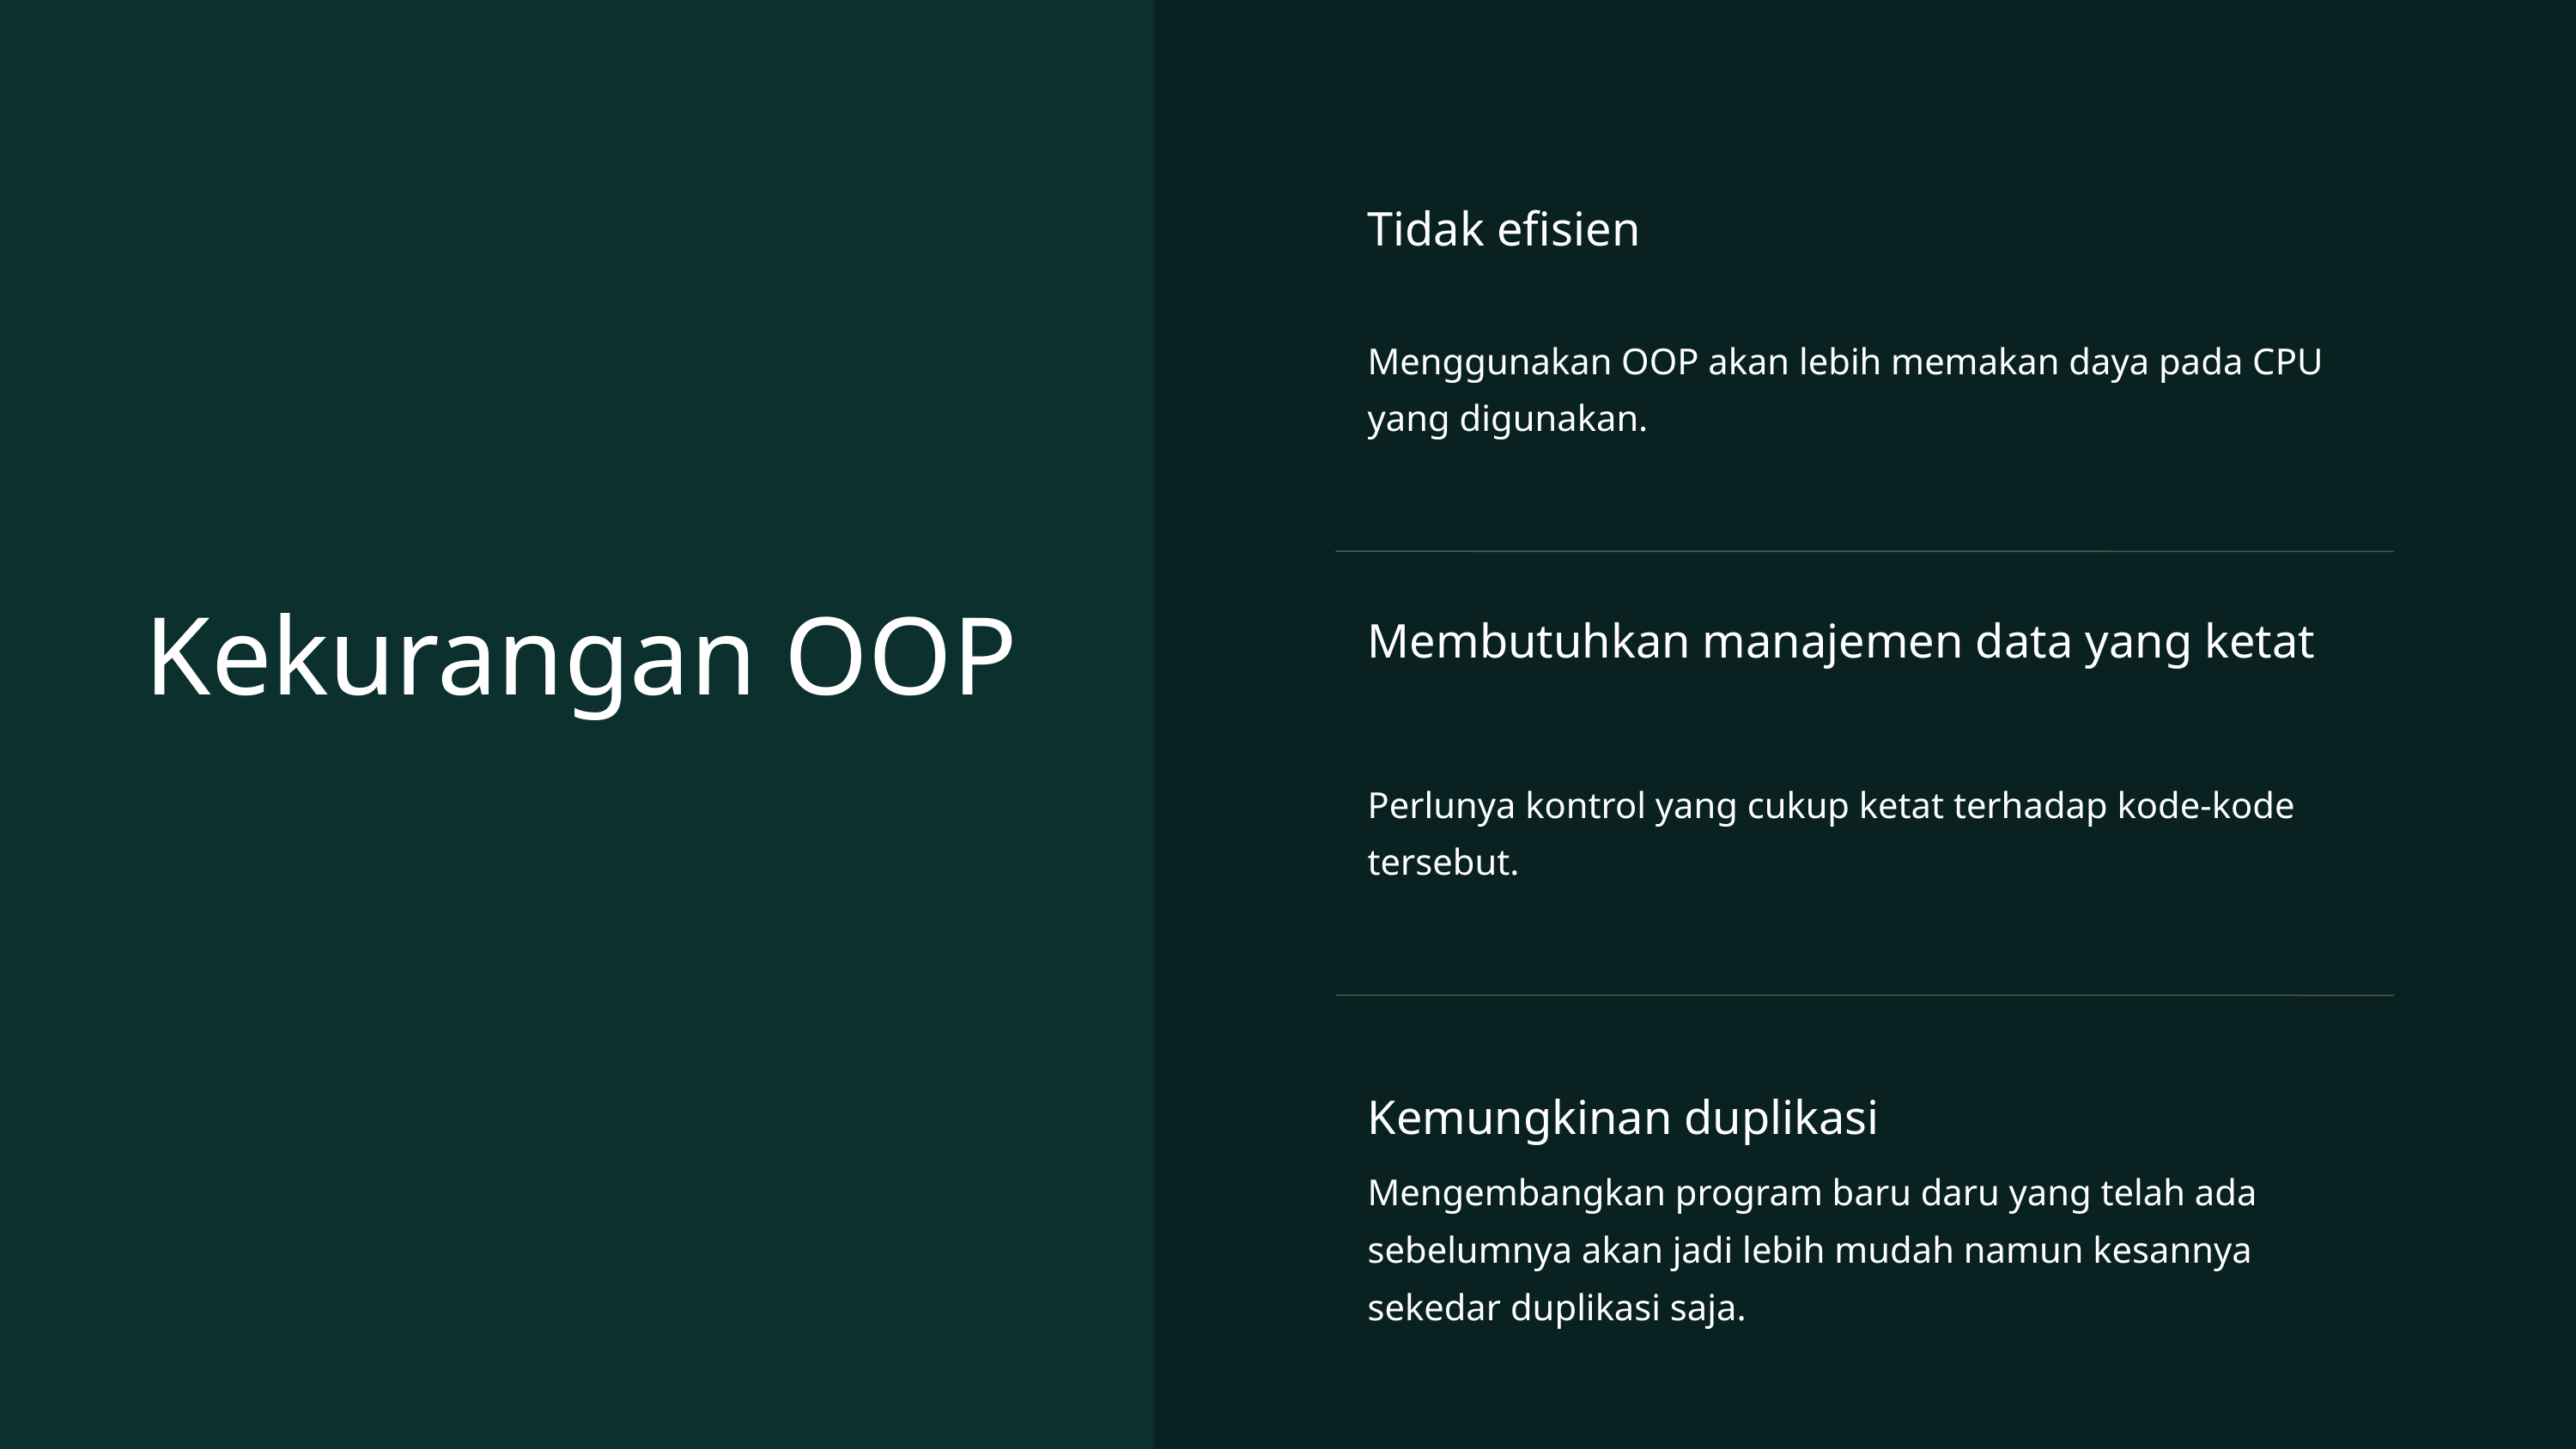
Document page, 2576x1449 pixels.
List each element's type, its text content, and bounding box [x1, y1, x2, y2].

text_box [1153, 0, 2576, 1449]
text_box Menggunakan OOP akan lebih memakan daya pada CPU yang digunakan. [1367, 324, 2362, 439]
text_box Kekurangan OOP [144, 555, 1078, 717]
text_box Tidak efisien [1367, 190, 2362, 256]
text_box Kemungkinan duplikasi [1367, 1078, 2362, 1143]
text_box Perlunya kontrol yang cukup ketat terhadap kode-kode tersebut. [1367, 767, 2362, 883]
text_box Membutuhkan manajemen data yang ketat [1367, 602, 2362, 668]
text_box Mengembangkan program baru daru yang telah ada sebelumnya akan jadi lebih mudah namun kesannya sekedar duplikasi saja. [1367, 1155, 2362, 1328]
